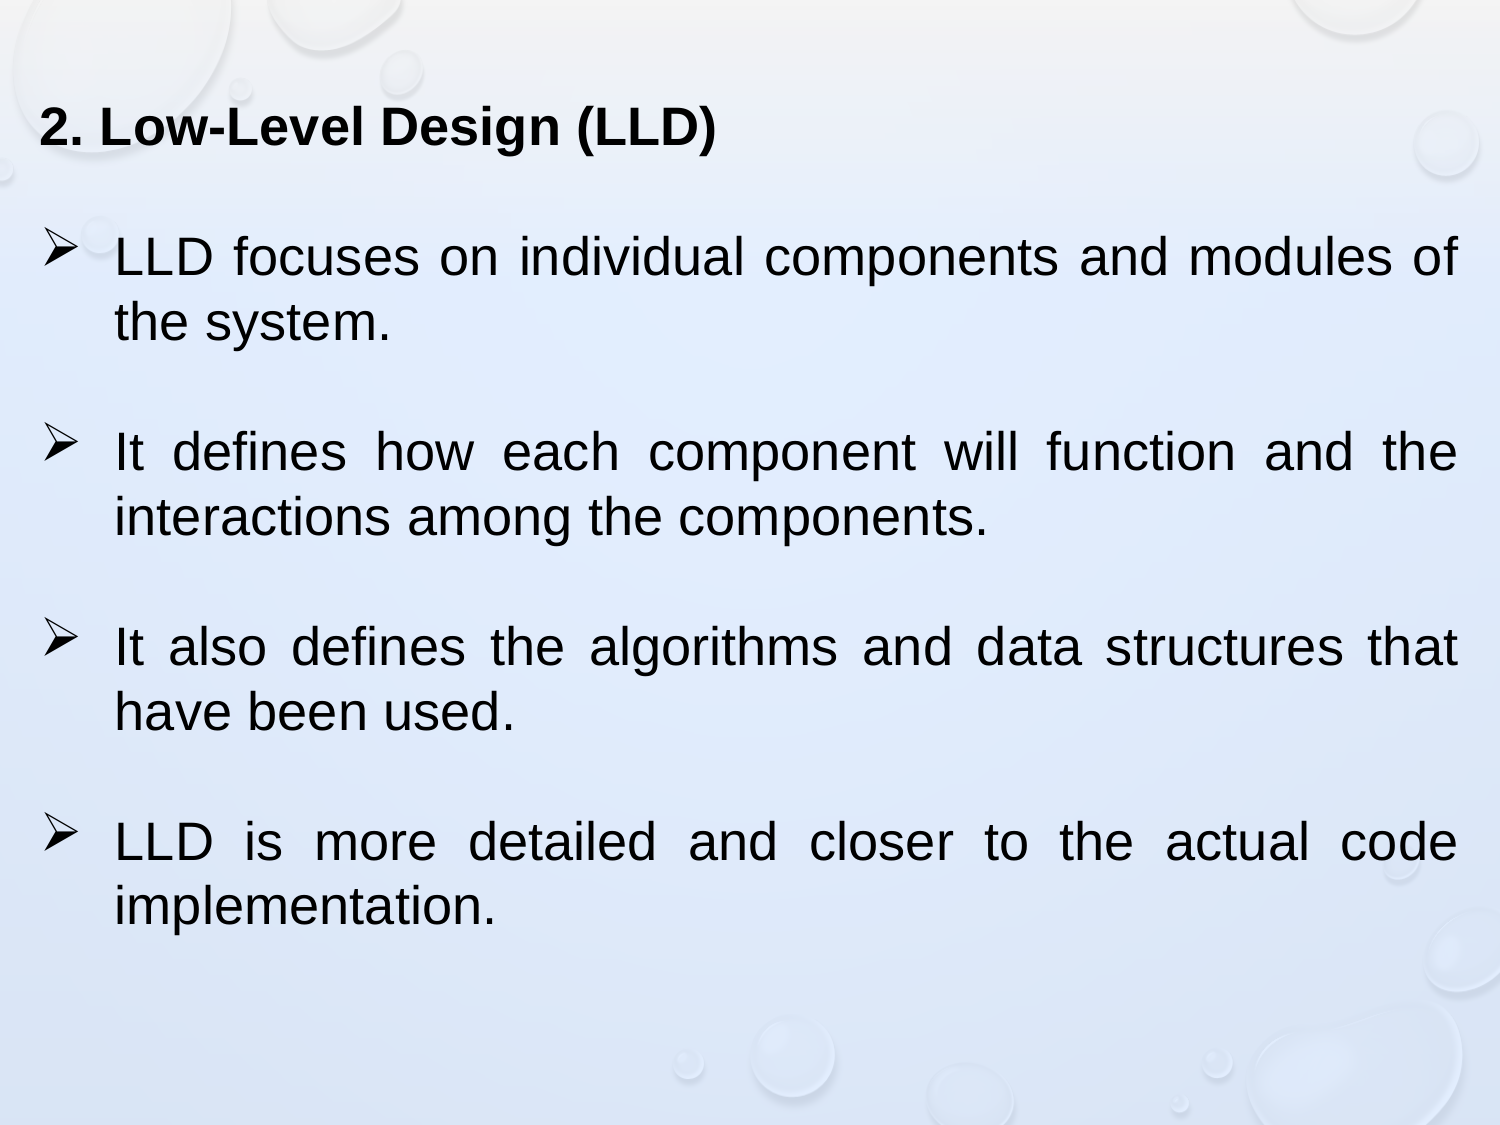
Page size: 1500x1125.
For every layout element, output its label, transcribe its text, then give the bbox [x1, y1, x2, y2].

text_box [0, 0, 1500, 1125]
text_box 2. Low-Level Design (LLD) LLD focuses on individual components and modules of the system. It defines how each component will function and the interactions among the components. It also defines the algorithms and data structures that have been used. LLD is more detailed and closer to the actual code implementation. [24, 19, 1475, 944]
